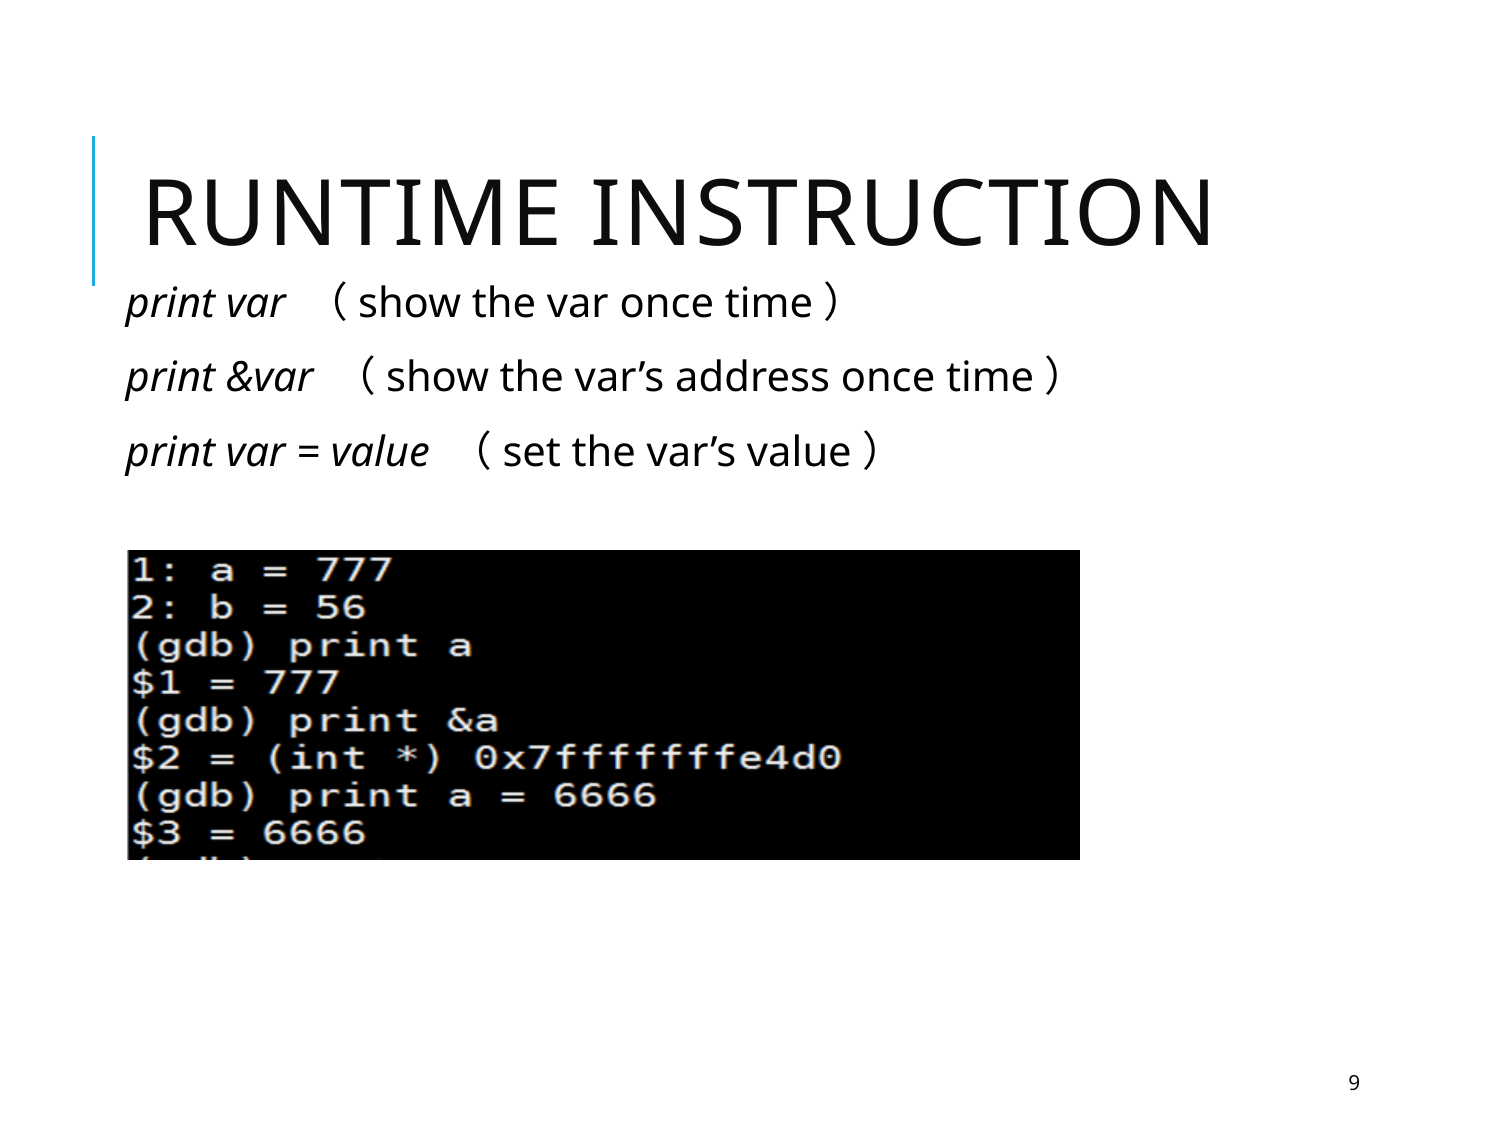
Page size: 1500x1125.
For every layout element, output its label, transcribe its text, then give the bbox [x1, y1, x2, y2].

list print var （show the var once time） print &var （show the var’s address once time） print var = value （set the var’s value） [103, 274, 1397, 1014]
slide_number 9 [1333, 1061, 1454, 1107]
title Runtime instruction [126, 96, 1322, 274]
picture [125, 550, 1080, 861]
